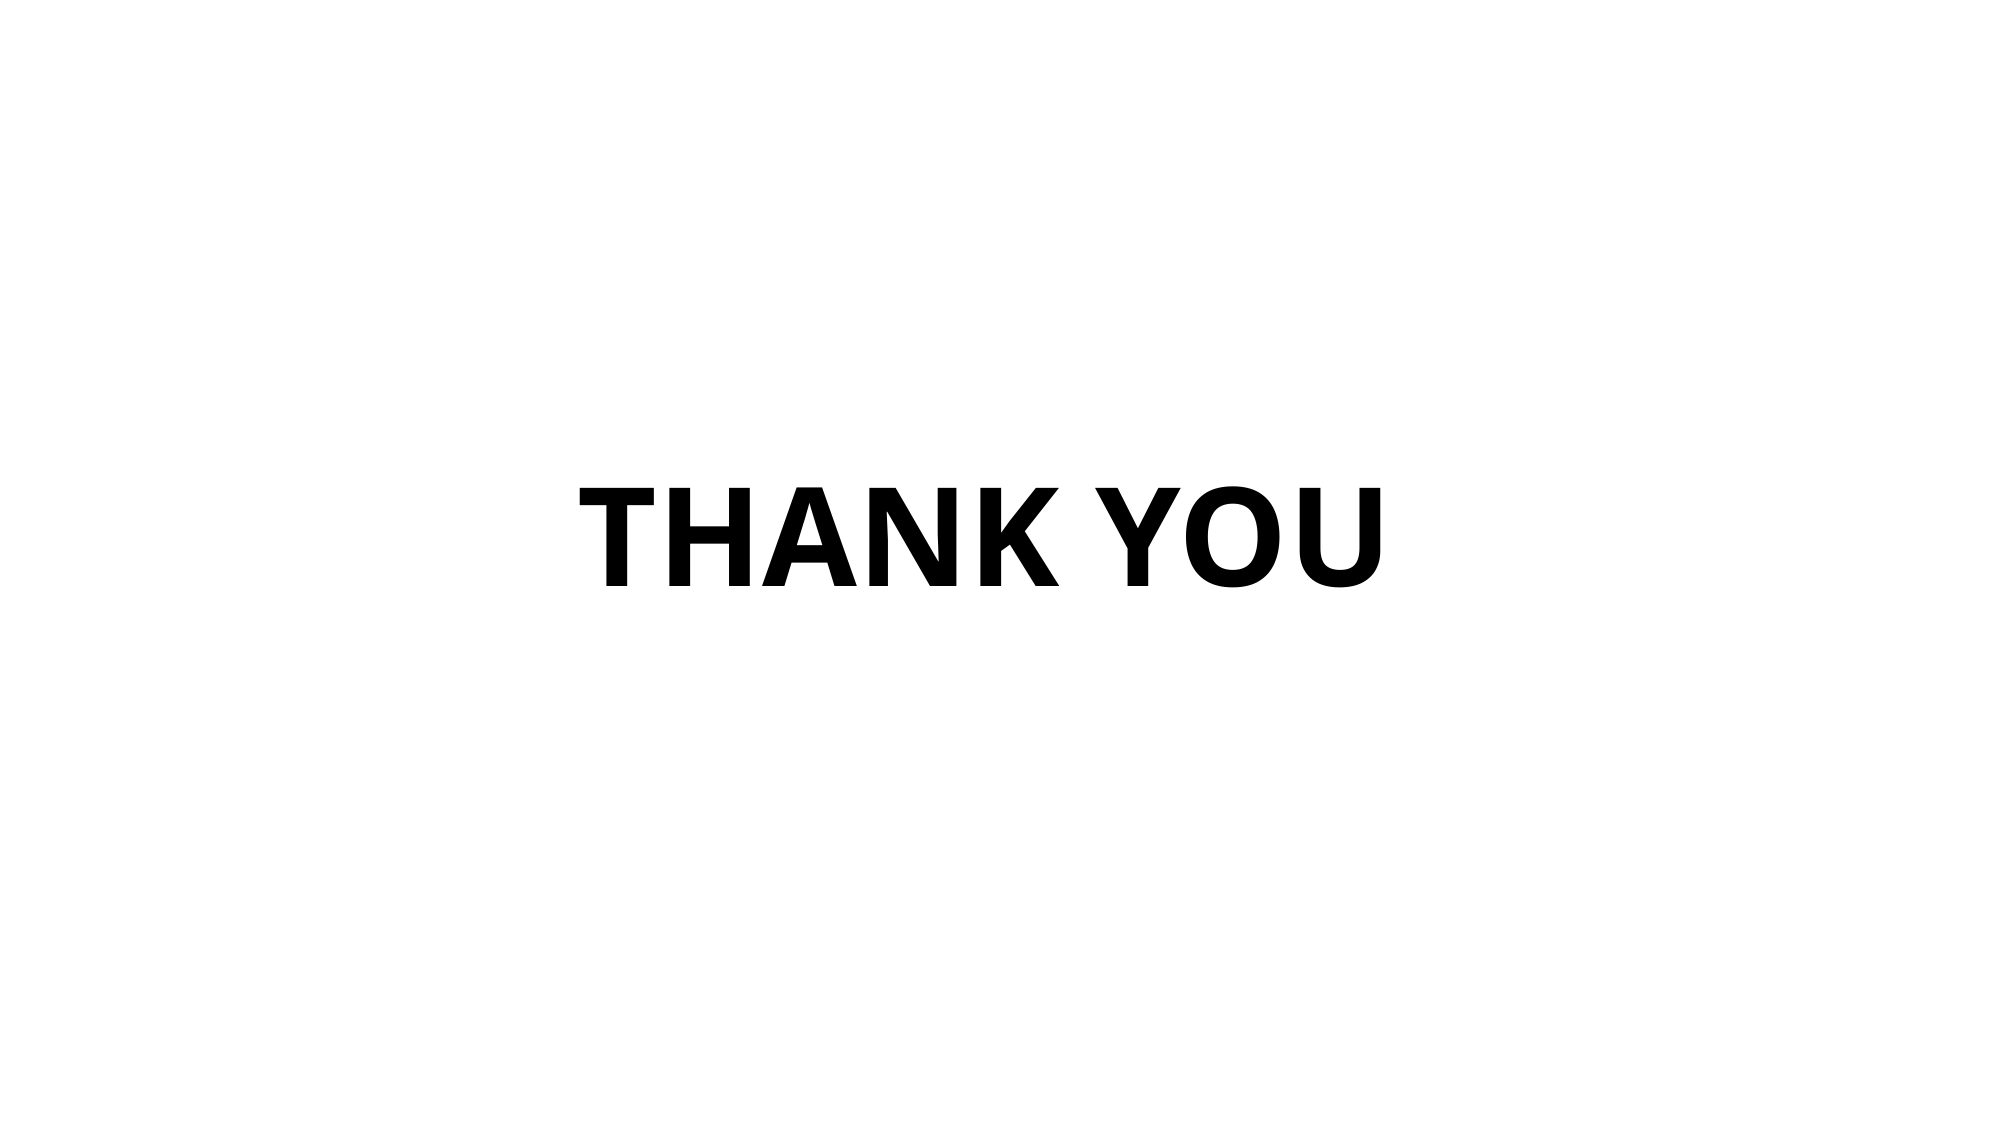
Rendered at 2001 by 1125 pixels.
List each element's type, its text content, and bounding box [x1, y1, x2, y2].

text_box THANK YOU [0, 441, 2000, 701]
